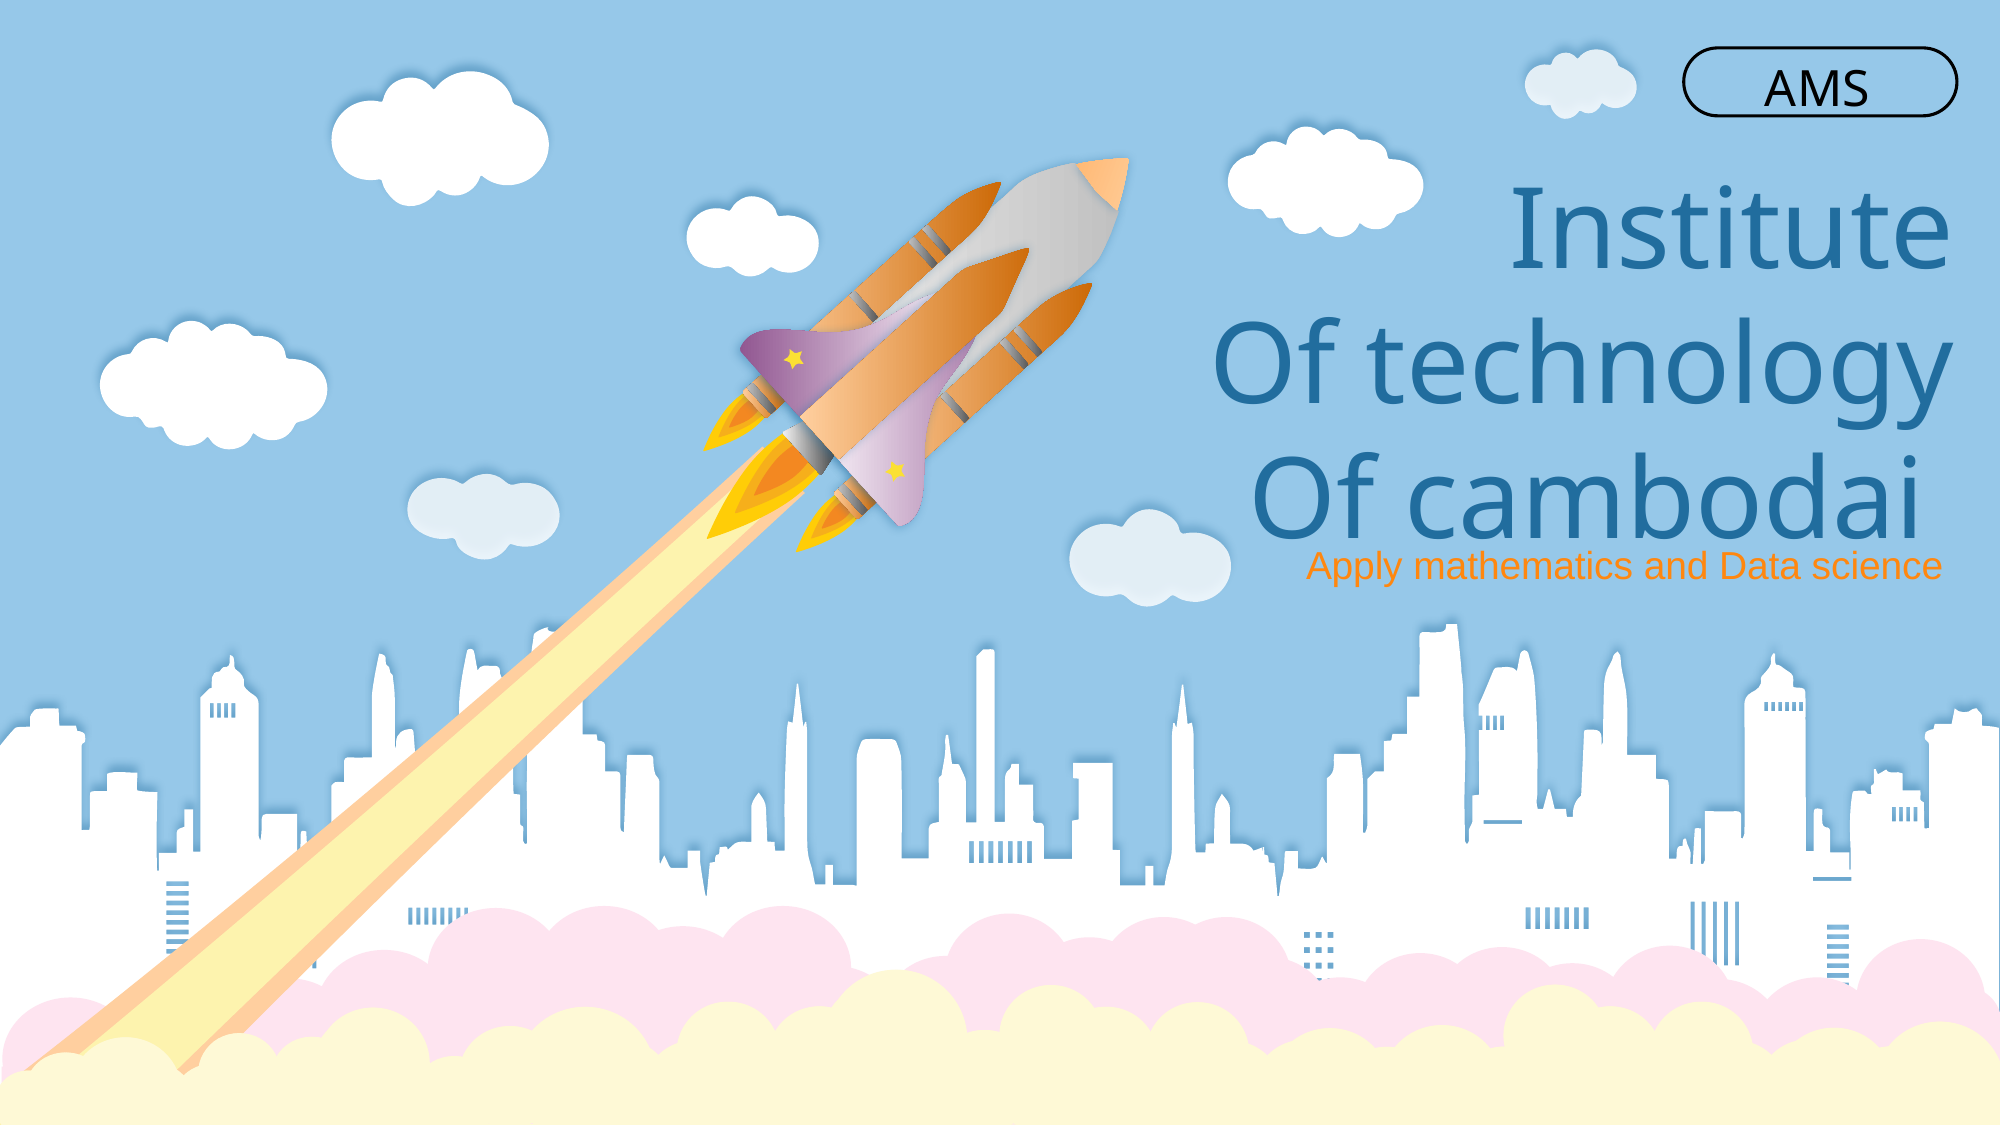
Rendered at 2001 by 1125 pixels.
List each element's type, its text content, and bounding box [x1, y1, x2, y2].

text_box [1682, 46, 1959, 118]
text_box [1122, 595, 1217, 607]
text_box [1057, 146, 1970, 595]
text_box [795, 65, 1041, 633]
text_box AMS [1750, 48, 1917, 124]
text_box [407, 473, 560, 560]
text_box [331, 653, 415, 820]
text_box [0, 969, 2000, 1125]
text_box [1260, 126, 1383, 146]
text_box [1524, 49, 1637, 119]
text_box [255, 486, 764, 905]
text_box [300, 830, 307, 845]
text_box [229, 444, 765, 905]
text_box [351, 498, 795, 905]
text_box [1, 905, 2000, 969]
text_box [686, 196, 795, 277]
text_box [375, 624, 1999, 905]
text_box [331, 71, 549, 207]
text_box [0, 654, 298, 969]
text_box [99, 320, 328, 450]
